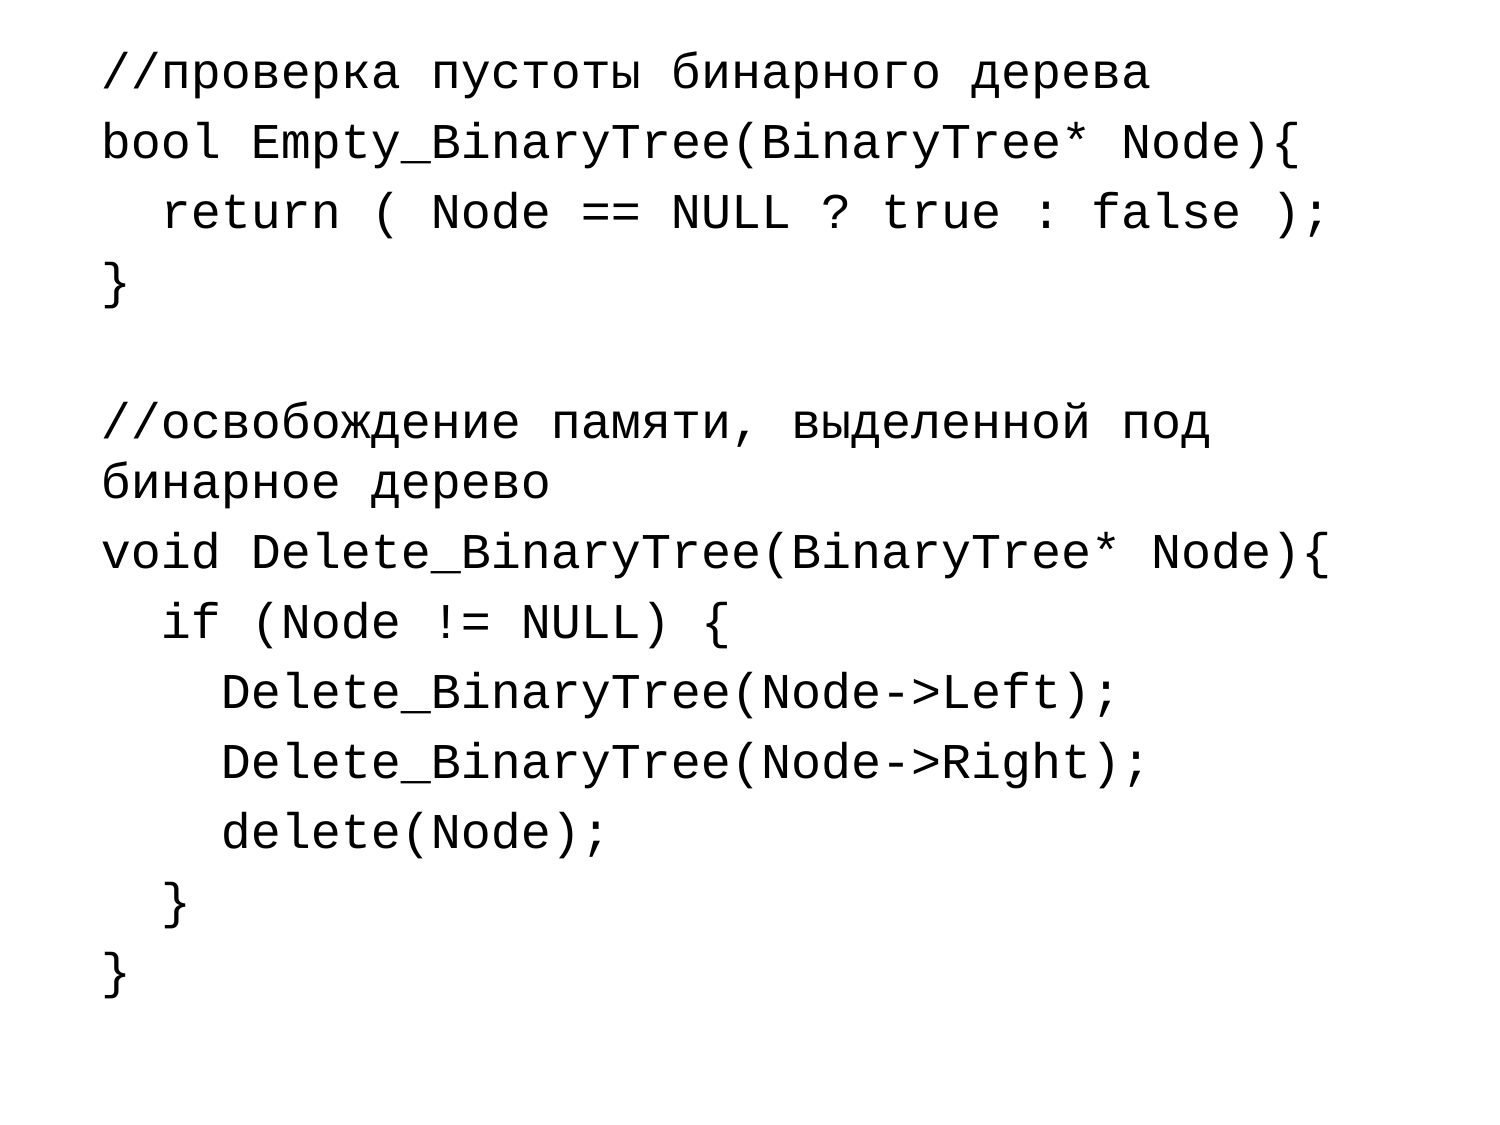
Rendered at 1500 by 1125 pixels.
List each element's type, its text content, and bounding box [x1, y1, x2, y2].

list //проверка пустоты бинарного дерева bool Empty_BinaryTree(BinaryTree* Node){ return ( Node == NULL ? true : false ); } //освобождение памяти, выделенной под бинарное дерево void Delete_BinaryTree(BinaryTree* Node){ if (Node != NULL) { Delete_BinaryTree(Node->Left); Delete_BinaryTree(Node->Right); delete(Node); } } [29, 30, 1471, 1083]
